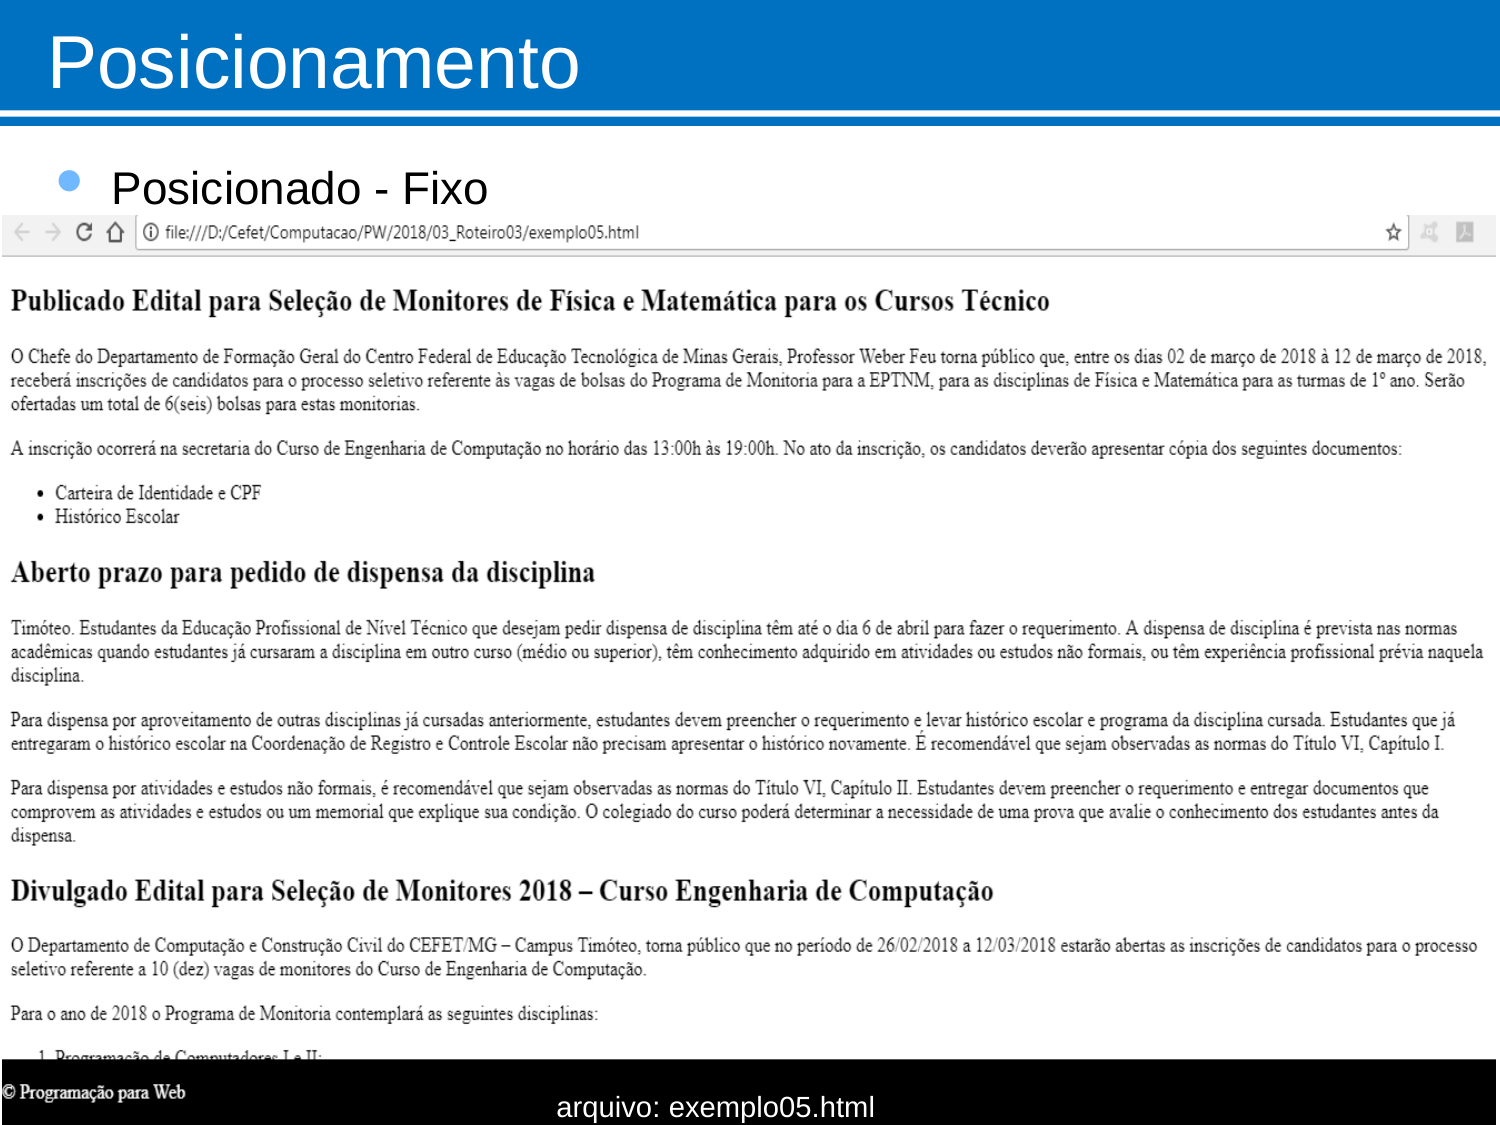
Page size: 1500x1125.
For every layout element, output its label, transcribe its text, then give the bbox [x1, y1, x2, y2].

picture [1, 215, 1497, 1125]
title Posicionamento [31, 0, 1500, 134]
list Posicionado - Fixo [40, 128, 1471, 214]
